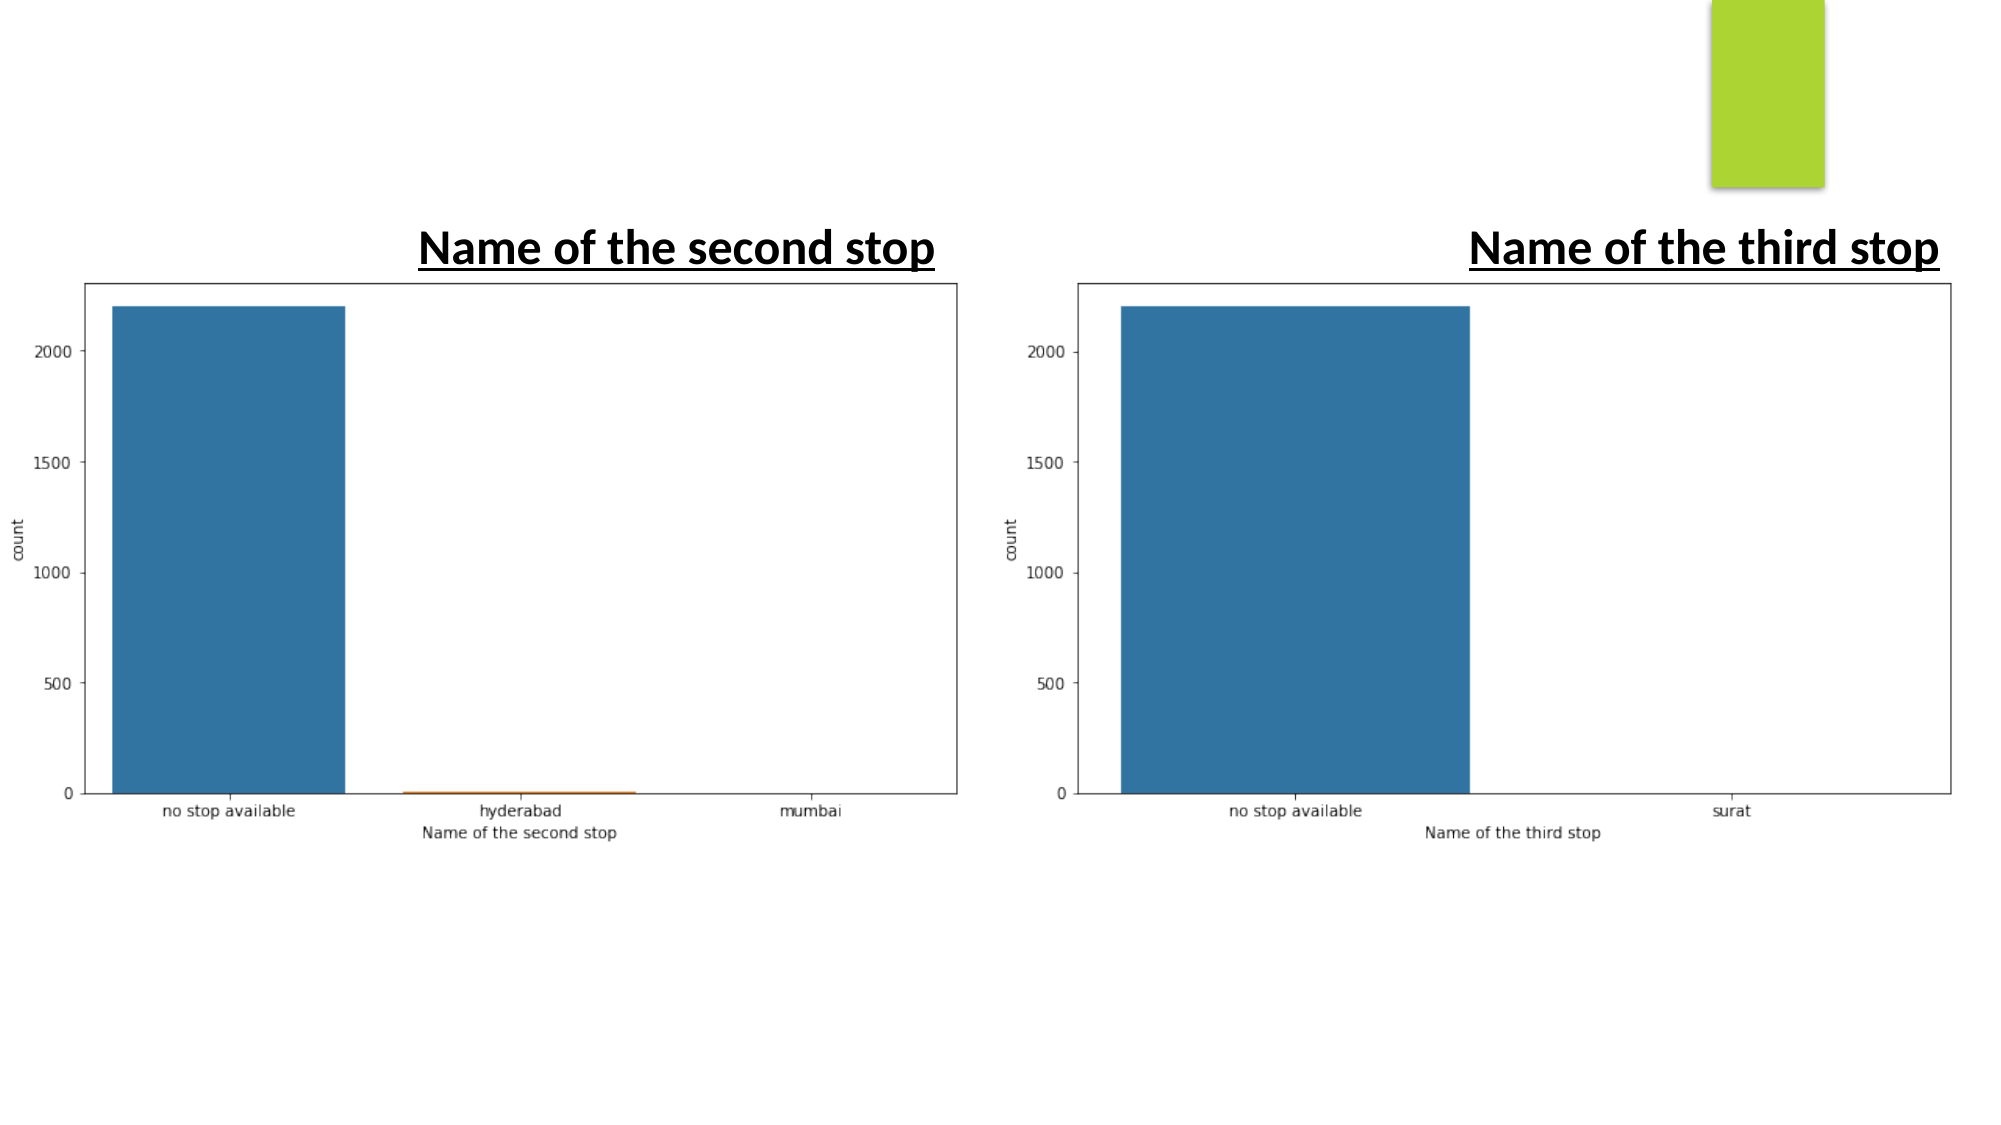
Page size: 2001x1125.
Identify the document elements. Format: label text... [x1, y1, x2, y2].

text_box Name of the third stop [1387, 207, 2000, 283]
picture [0, 272, 966, 853]
text_box Name of the second stop [360, 207, 994, 283]
picture [993, 272, 1960, 853]
